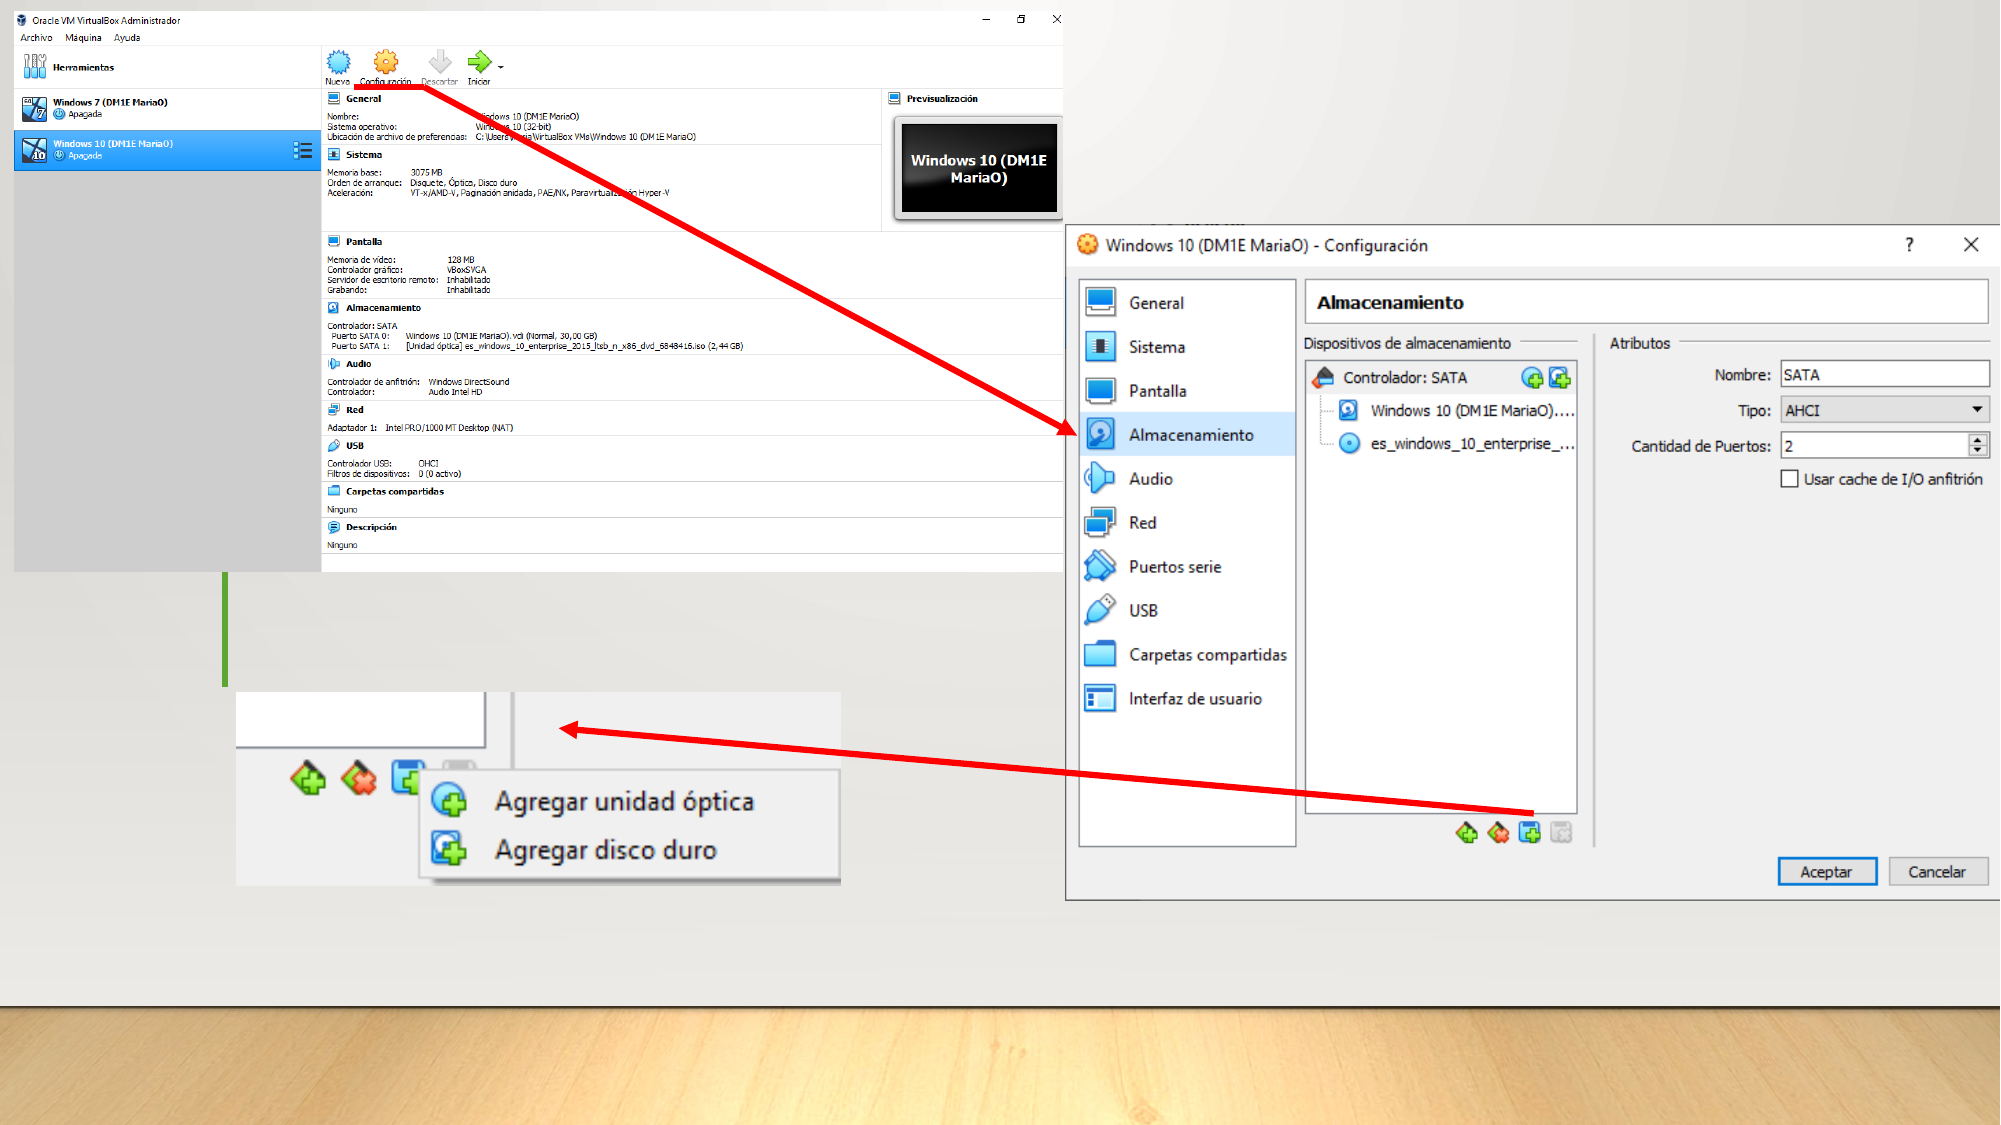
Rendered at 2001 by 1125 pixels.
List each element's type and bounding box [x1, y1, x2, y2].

list [1064, 224, 2000, 901]
picture [14, 11, 1063, 572]
text_box [558, 727, 1534, 814]
text_box [0, 329, 2000, 1006]
picture [0, 1008, 2000, 1125]
text_box [423, 86, 1078, 436]
picture [236, 691, 842, 886]
text_box [0, 0, 2000, 329]
